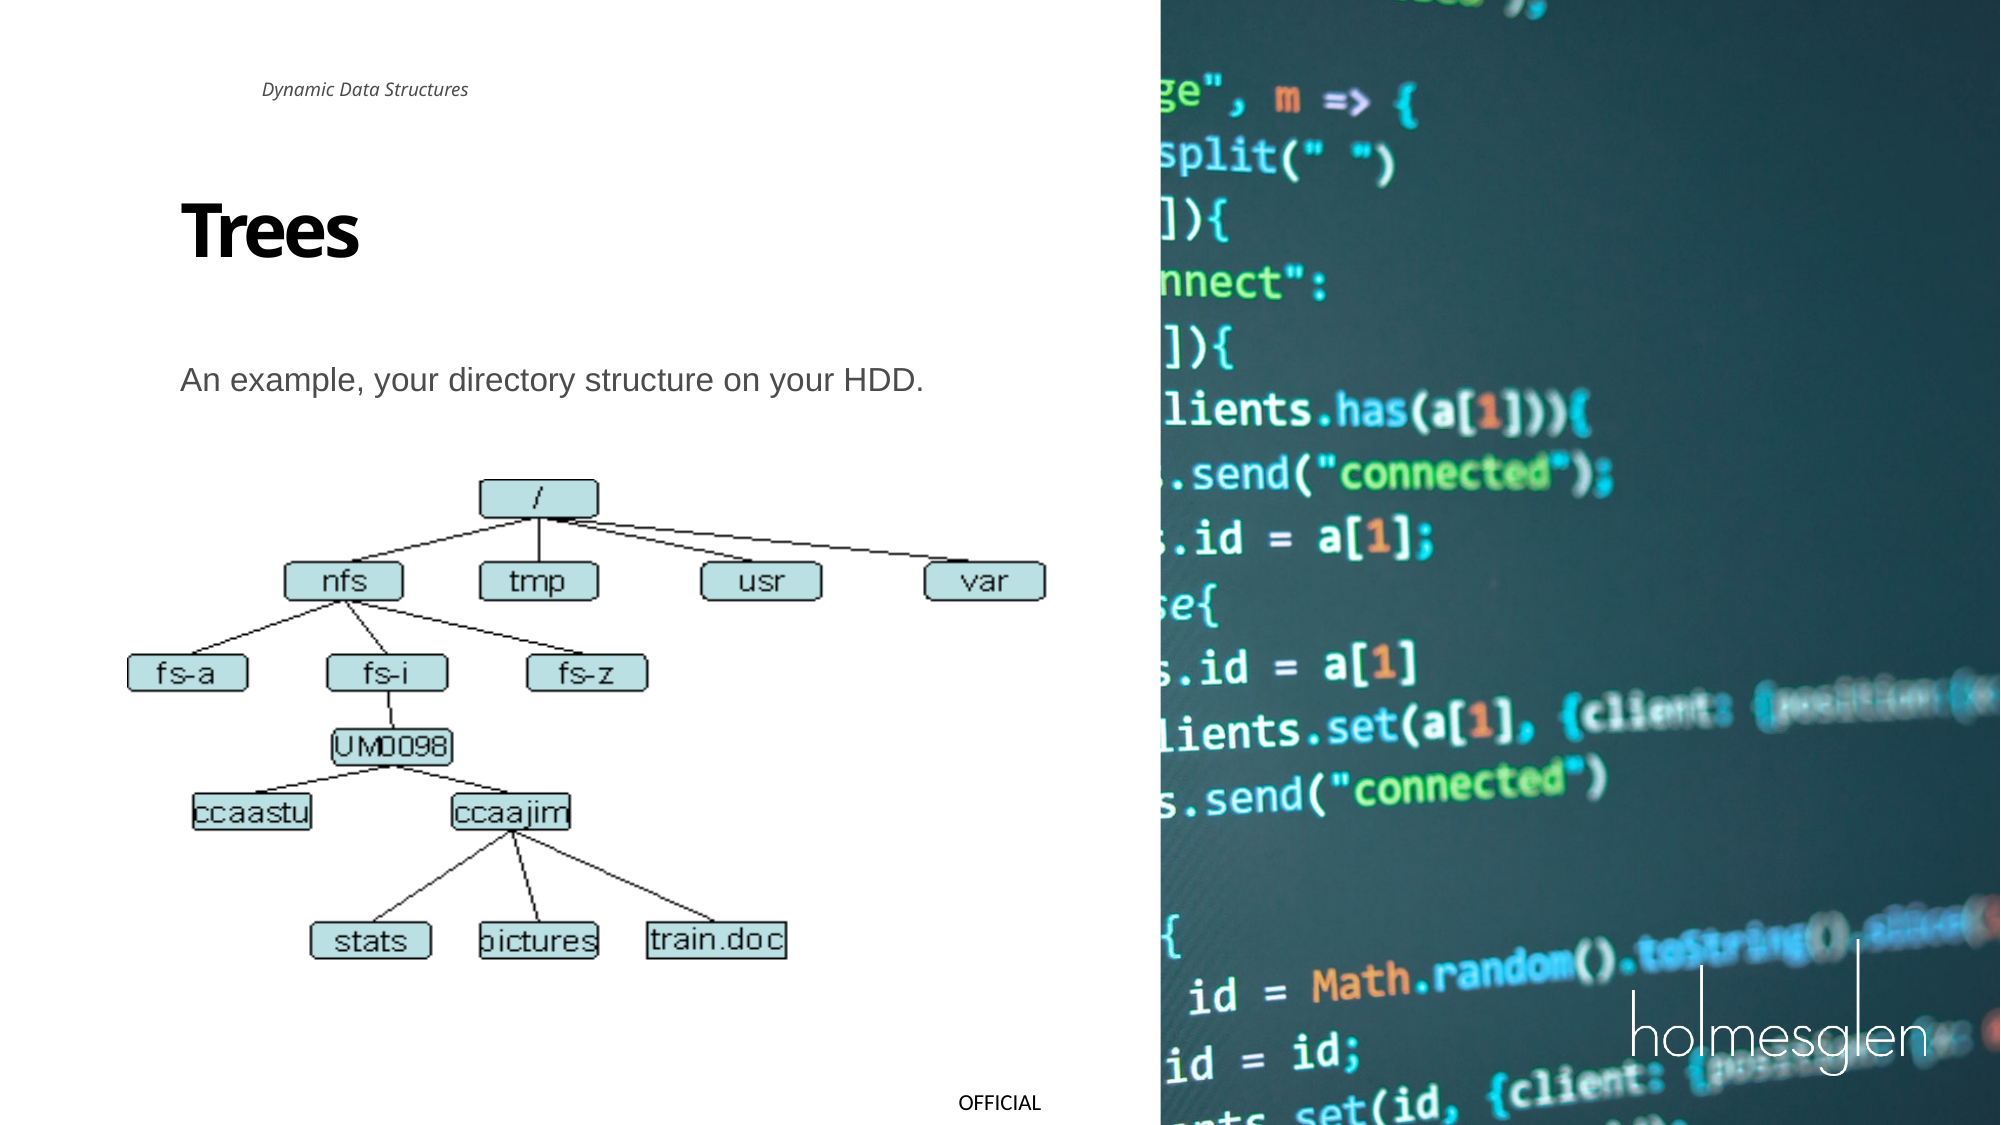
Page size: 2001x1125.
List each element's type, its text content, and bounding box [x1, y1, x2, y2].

list Dynamic Data Structures [261, 76, 756, 228]
picture [127, 479, 1049, 964]
text_box An example, your directory structure on your HDD. [180, 349, 1101, 494]
picture [1160, 0, 2000, 1125]
title Trees [179, 202, 1049, 373]
